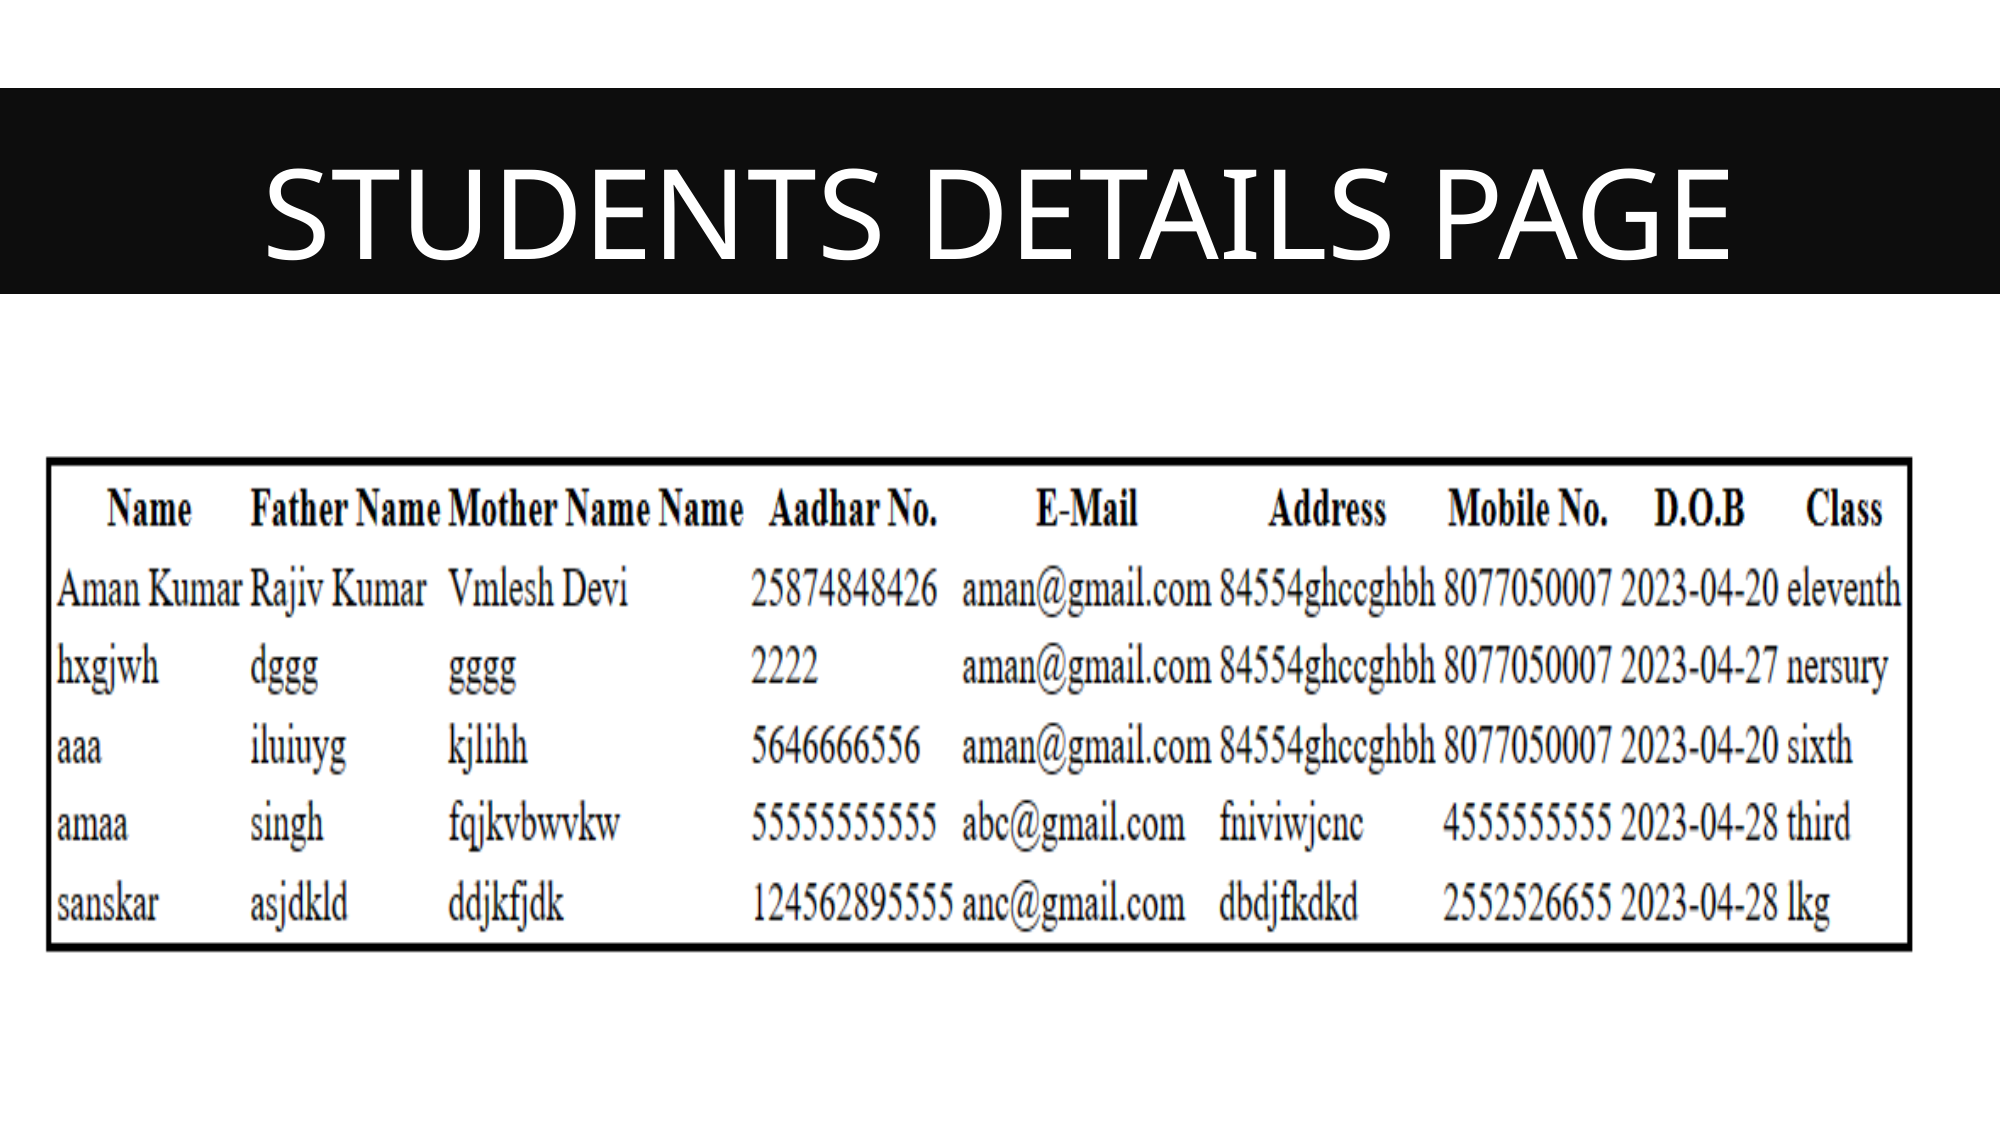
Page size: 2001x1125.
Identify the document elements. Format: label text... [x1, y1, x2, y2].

title STUDENTS DETAILS PAGE [0, 88, 2000, 294]
picture [38, 438, 1933, 1004]
